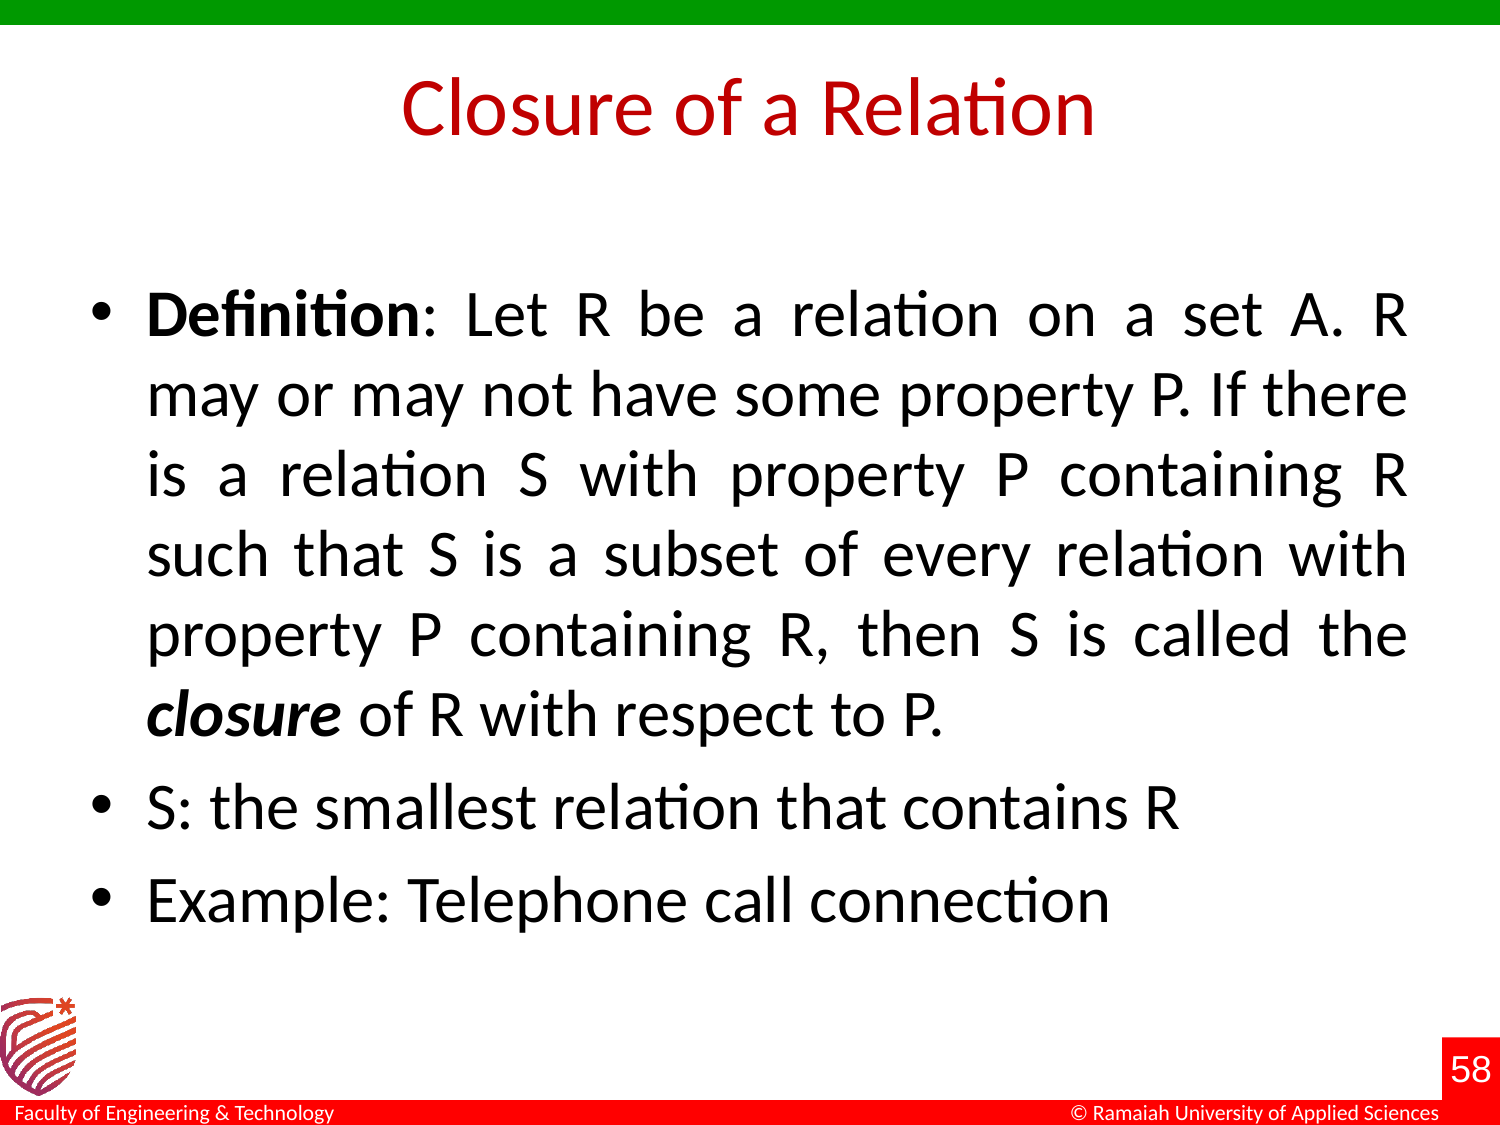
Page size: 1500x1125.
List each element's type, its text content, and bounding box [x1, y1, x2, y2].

picture [0, 997, 76, 1096]
title Closure of a Relation [75, 45, 1425, 233]
list Definition: Let R be a relation on a set A. R may or may not have some property P. If there is a relation S with property P containing R such that S is a subset of every relation with property P containing R, then S is called the closure of R with respect to P. S: the smallest relation that contains R Example: Telephone call connection [75, 262, 1425, 1005]
